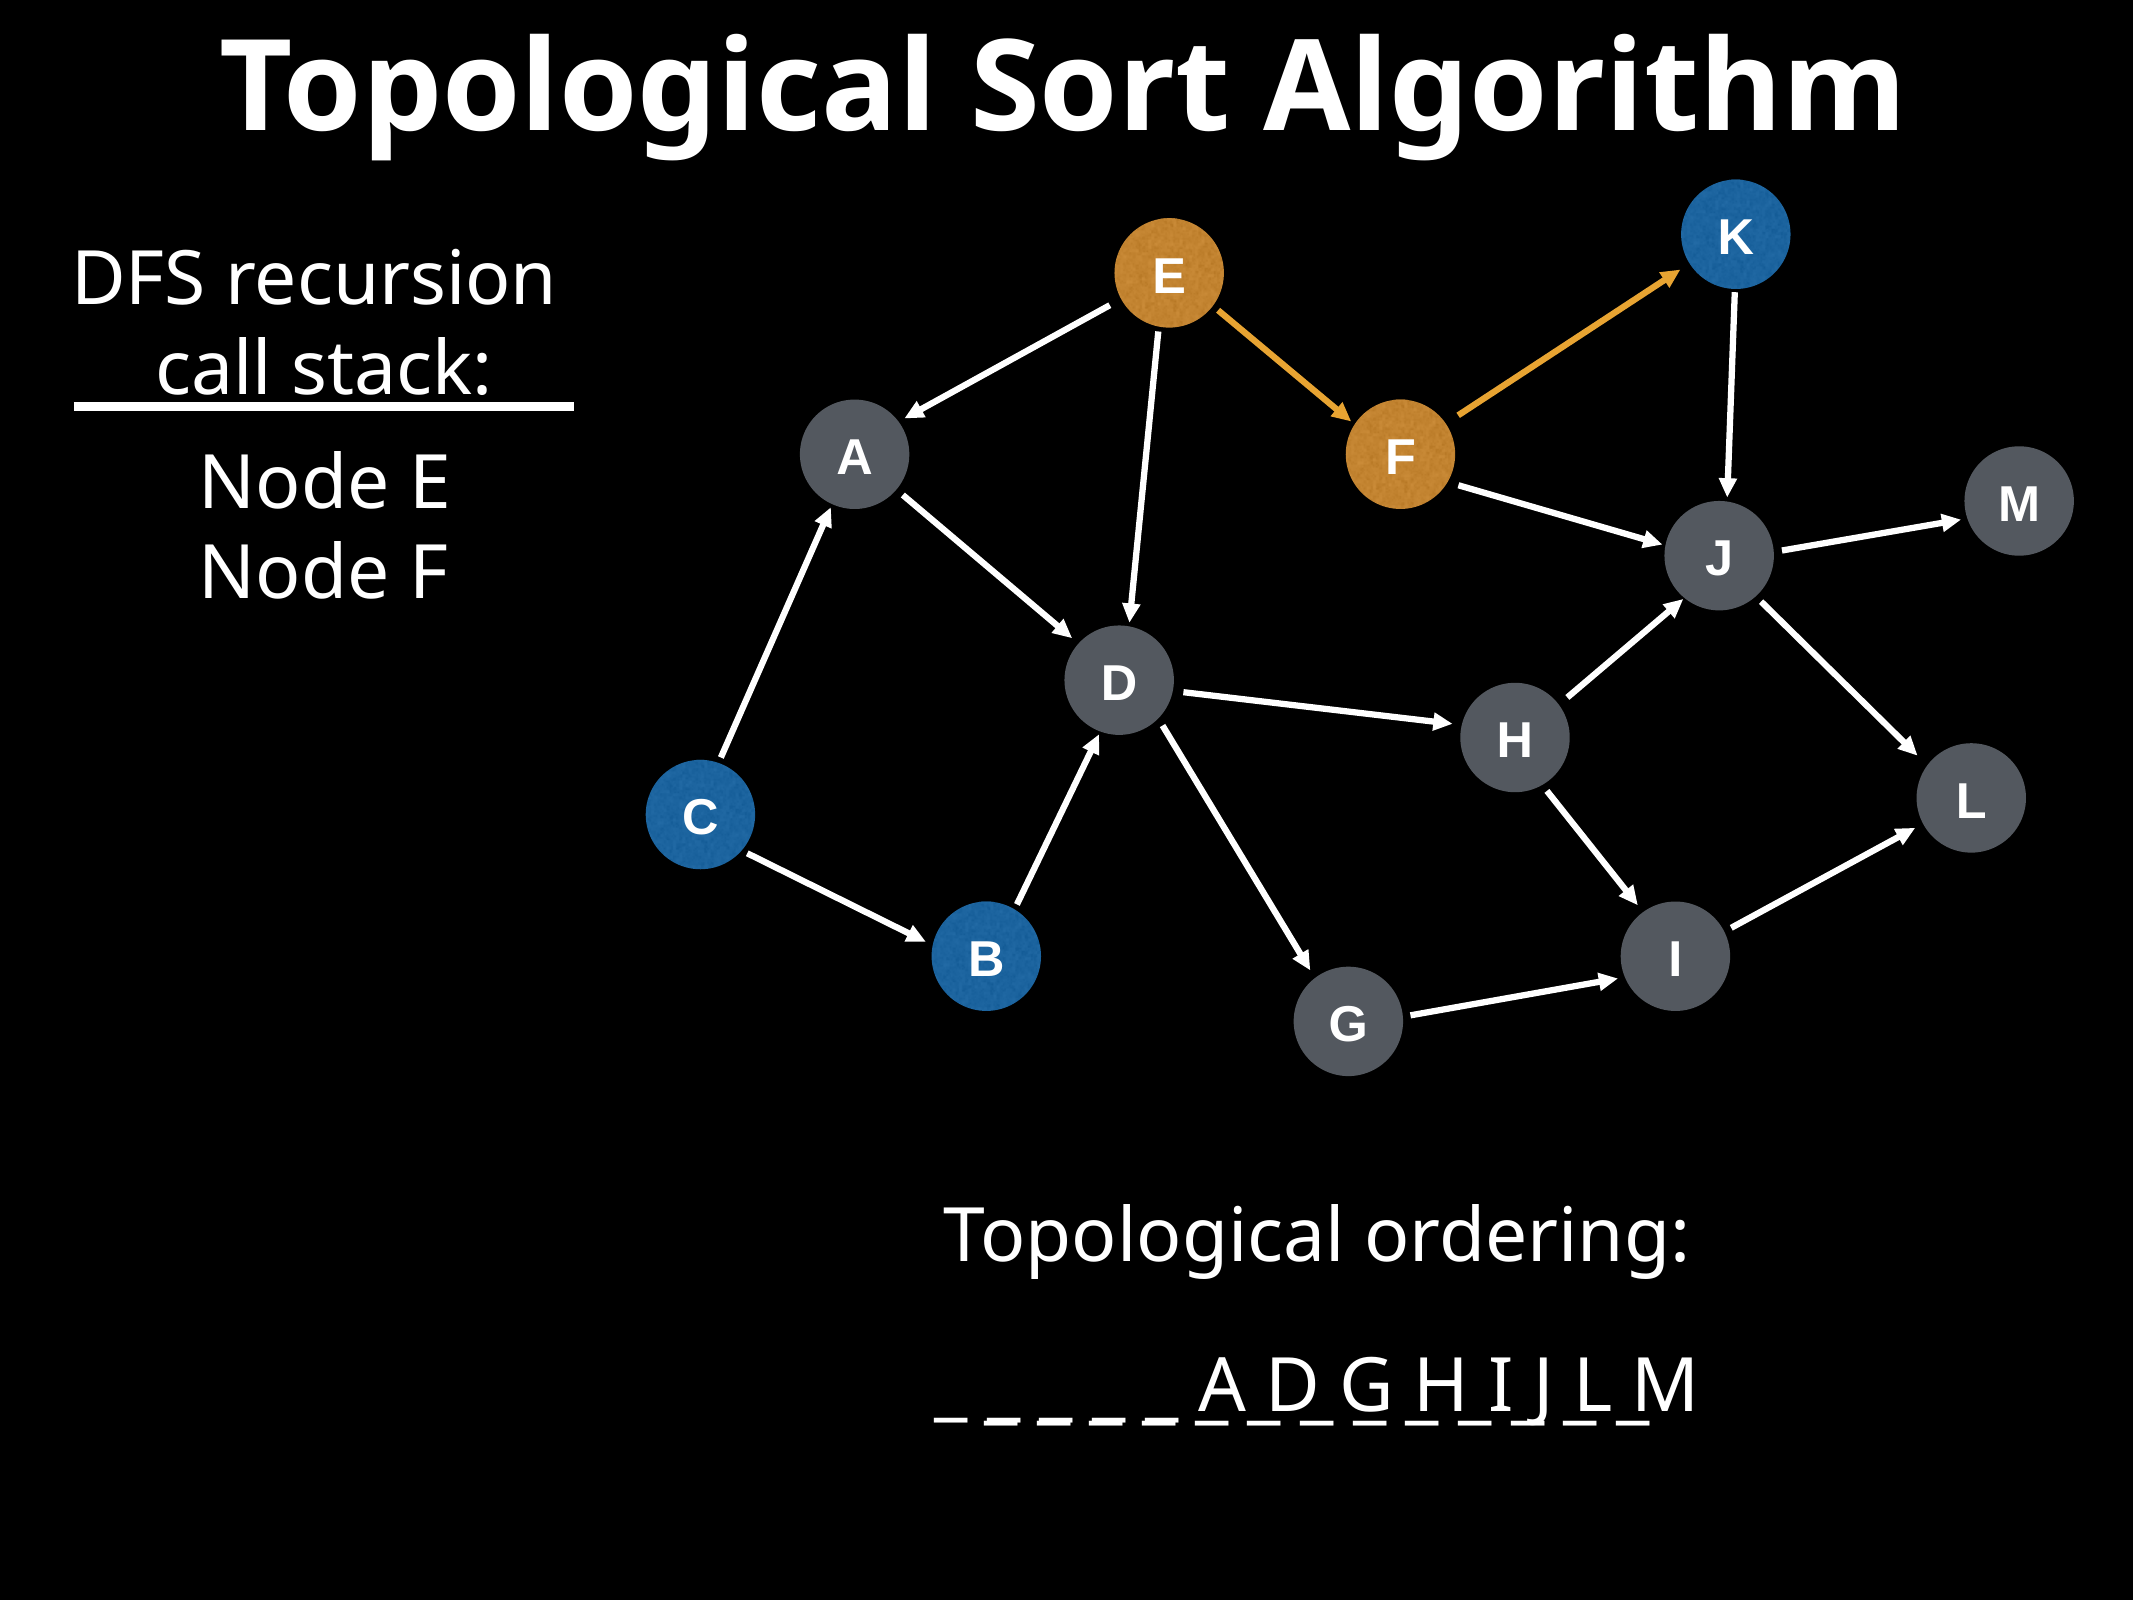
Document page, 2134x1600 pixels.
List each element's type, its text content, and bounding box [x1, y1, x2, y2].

text_box _ _ _ _ _ A D G H I J L M [926, 1328, 1710, 1435]
text_box [1721, 292, 1735, 498]
title Topological Sort Algorithm [9, 0, 2119, 162]
text_box [1546, 790, 1638, 905]
text_box M [1964, 446, 2074, 556]
text_box [1731, 828, 1915, 928]
text_box Node E Node F [190, 425, 460, 623]
text_box [1761, 601, 1918, 756]
text_box [1458, 485, 1663, 547]
text_box A [799, 399, 910, 509]
text_box [1183, 692, 1453, 729]
text_box [1567, 599, 1683, 698]
text_box Topological ordering: [935, 1178, 1700, 1286]
text_box [1218, 310, 1351, 422]
text_box C [645, 759, 756, 870]
text_box [747, 853, 926, 942]
text_box [902, 494, 1072, 638]
text_box K [1681, 179, 1791, 290]
text_box [1162, 725, 1311, 970]
text_box E [1114, 218, 1224, 328]
text_box H [1460, 682, 1570, 793]
text_box D [1064, 625, 1174, 735]
text_box [1458, 269, 1681, 416]
text_box [720, 507, 832, 758]
text_box L [1916, 743, 2027, 853]
text_box [904, 305, 1110, 419]
text_box B [931, 901, 1042, 1011]
text_box [1781, 515, 1961, 551]
text_box J [1664, 500, 1774, 611]
text_box [1410, 974, 1618, 1016]
text_box [1124, 331, 1159, 623]
text_box [1016, 734, 1100, 905]
text_box G [1293, 966, 1404, 1077]
text_box DFS recursion call stack: [62, 221, 586, 418]
text_box I [1620, 901, 1731, 1011]
text_box F [1345, 399, 1456, 509]
